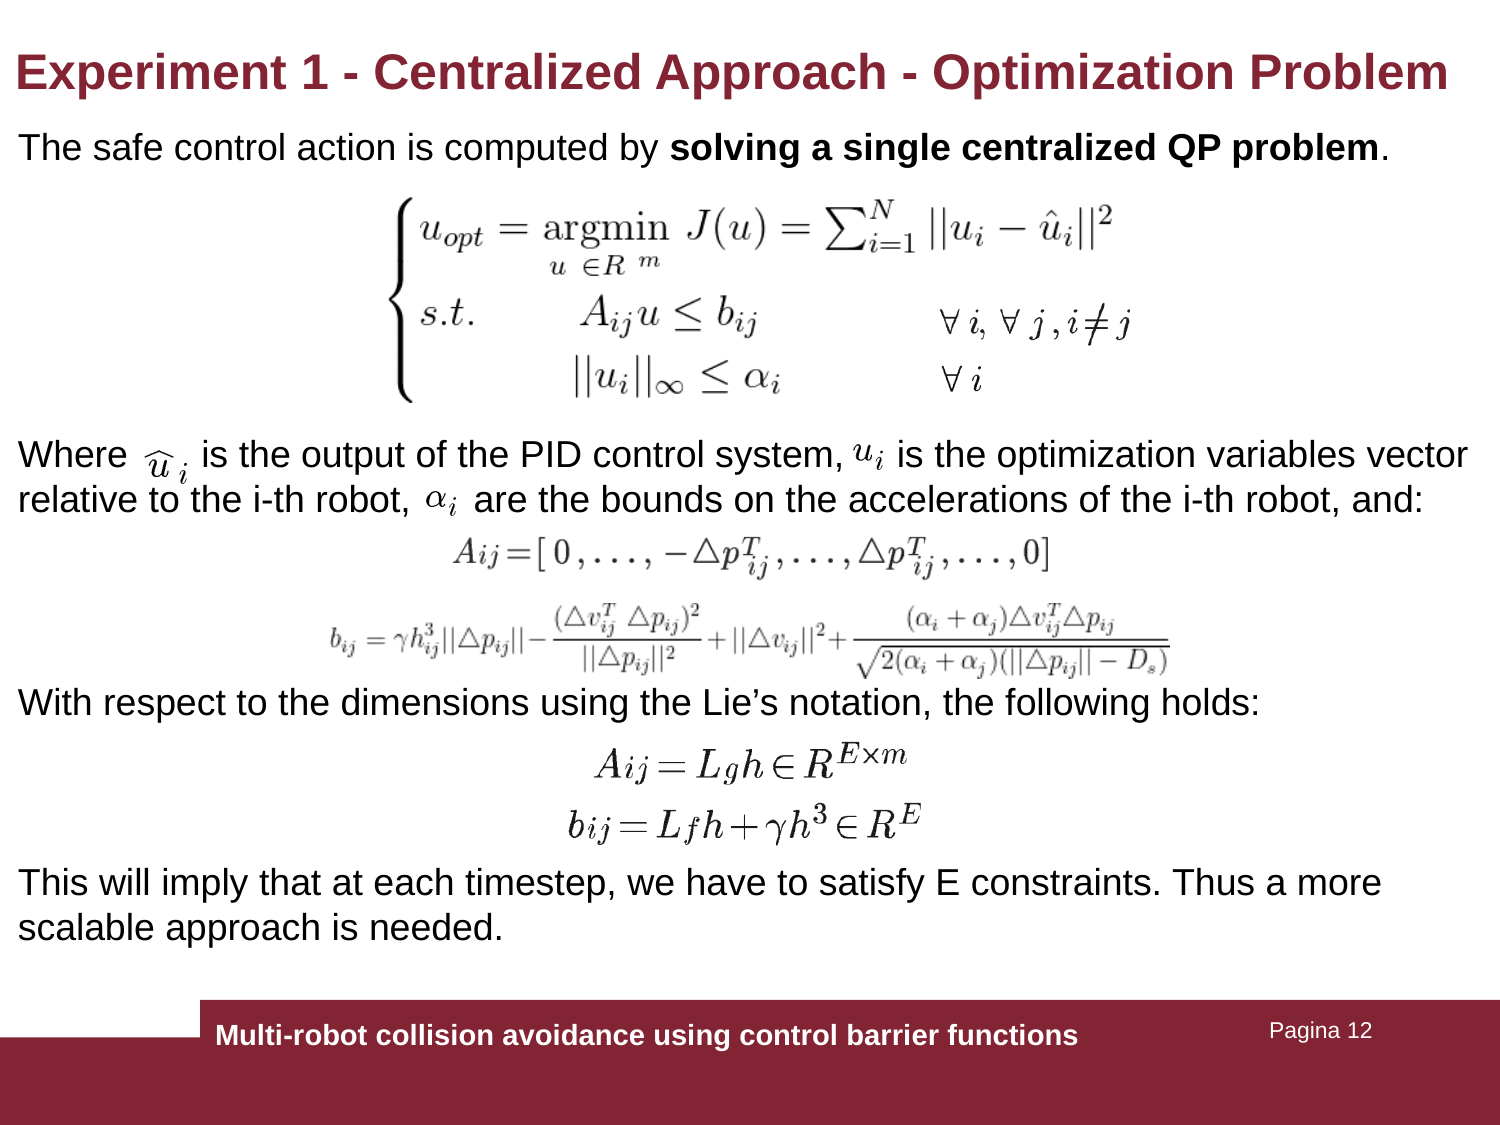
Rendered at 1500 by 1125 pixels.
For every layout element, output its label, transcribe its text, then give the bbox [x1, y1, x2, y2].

picture [568, 801, 921, 847]
list The safe control action is computed by solving a single centralized QP problem. Where is the output of the PID control system, is the optimization variables vector relative to the i-th robot, are the bounds on the accelerations of the i-th robot, and: With respect to the dimensions using the Lie’s notation, the following holds: This will imply that at each timestep, we have to satisfy E constraints. Thus a more scalable approach is needed. [3, 115, 1497, 995]
picture [329, 603, 1171, 679]
picture [452, 536, 1048, 582]
picture [388, 197, 1131, 403]
text_box Multi-robot collision avoidance using control barrier functions [200, 1008, 1125, 1084]
picture [426, 491, 456, 516]
picture [593, 741, 907, 786]
picture [141, 449, 188, 485]
title Experiment 1 - Centralized Approach - Optimization Problem [0, 31, 1476, 127]
picture [853, 444, 883, 471]
slide_number Pagina ‹#› [1125, 1008, 1388, 1084]
